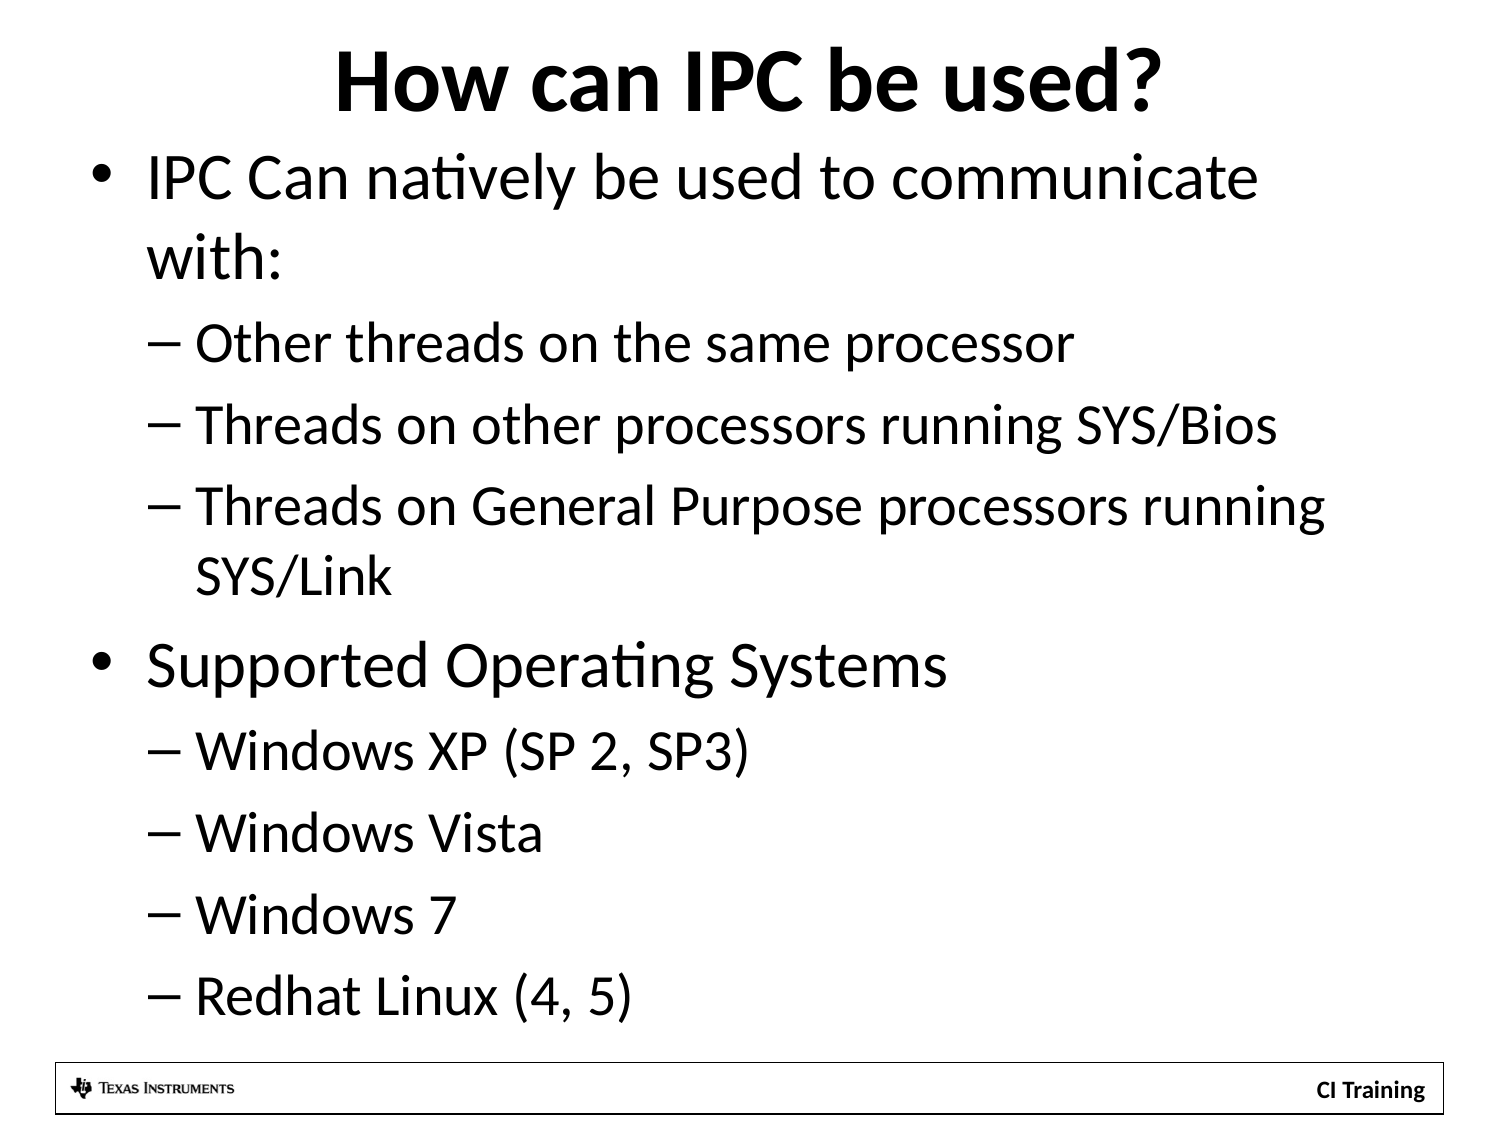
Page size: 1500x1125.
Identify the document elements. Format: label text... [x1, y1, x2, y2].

list IPC Can natively be used to communicate with: Other threads on the same processor Threads on other processors running SYS/Bios Threads on General Purpose processors running SYS/Link Supported Operating Systems Windows XP (SP 2, SP3) Windows Vista Windows 7 Redhat Linux (4, 5) [74, 124, 1426, 1038]
title How can IPC be used? [74, 12, 1426, 124]
picture [59, 1066, 245, 1110]
